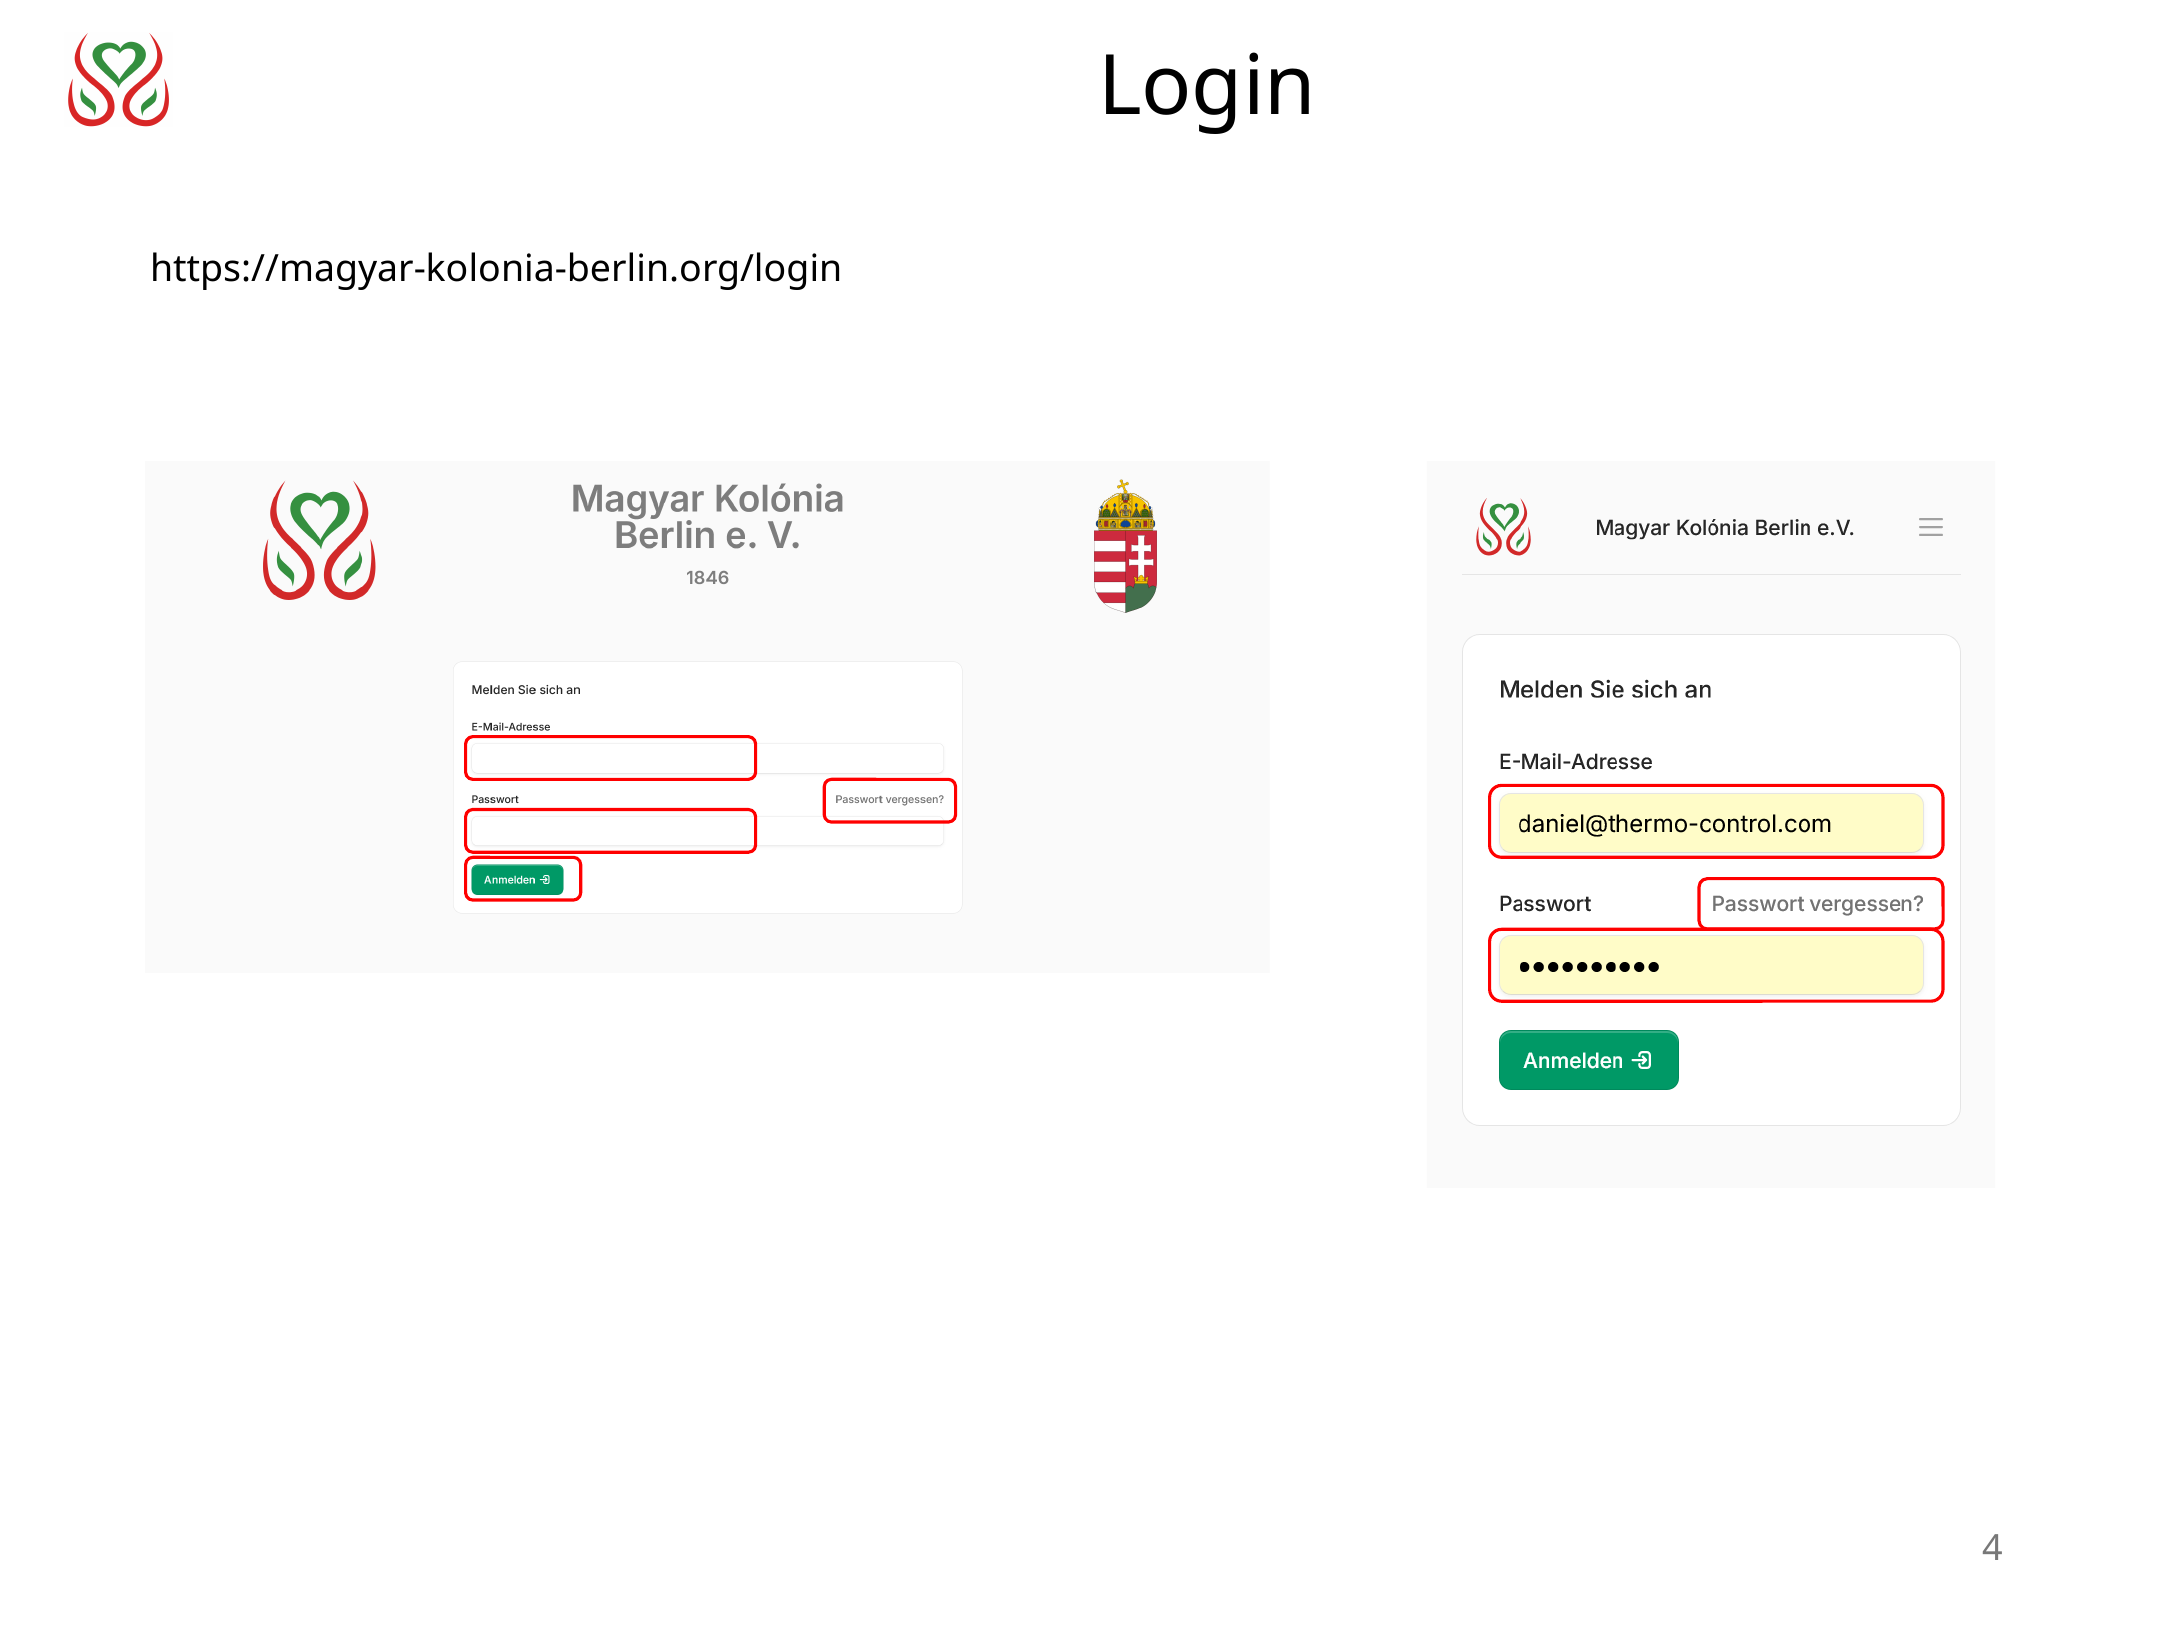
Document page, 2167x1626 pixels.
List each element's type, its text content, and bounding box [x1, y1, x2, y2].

picture [64, 32, 173, 127]
title Login [1083, 32, 2135, 143]
slide_number 4 [1530, 1506, 2018, 1593]
text_box https://magyar-kolonia-berlin.org/login [135, 236, 1219, 297]
picture [1426, 460, 1996, 1188]
picture [144, 460, 1271, 973]
